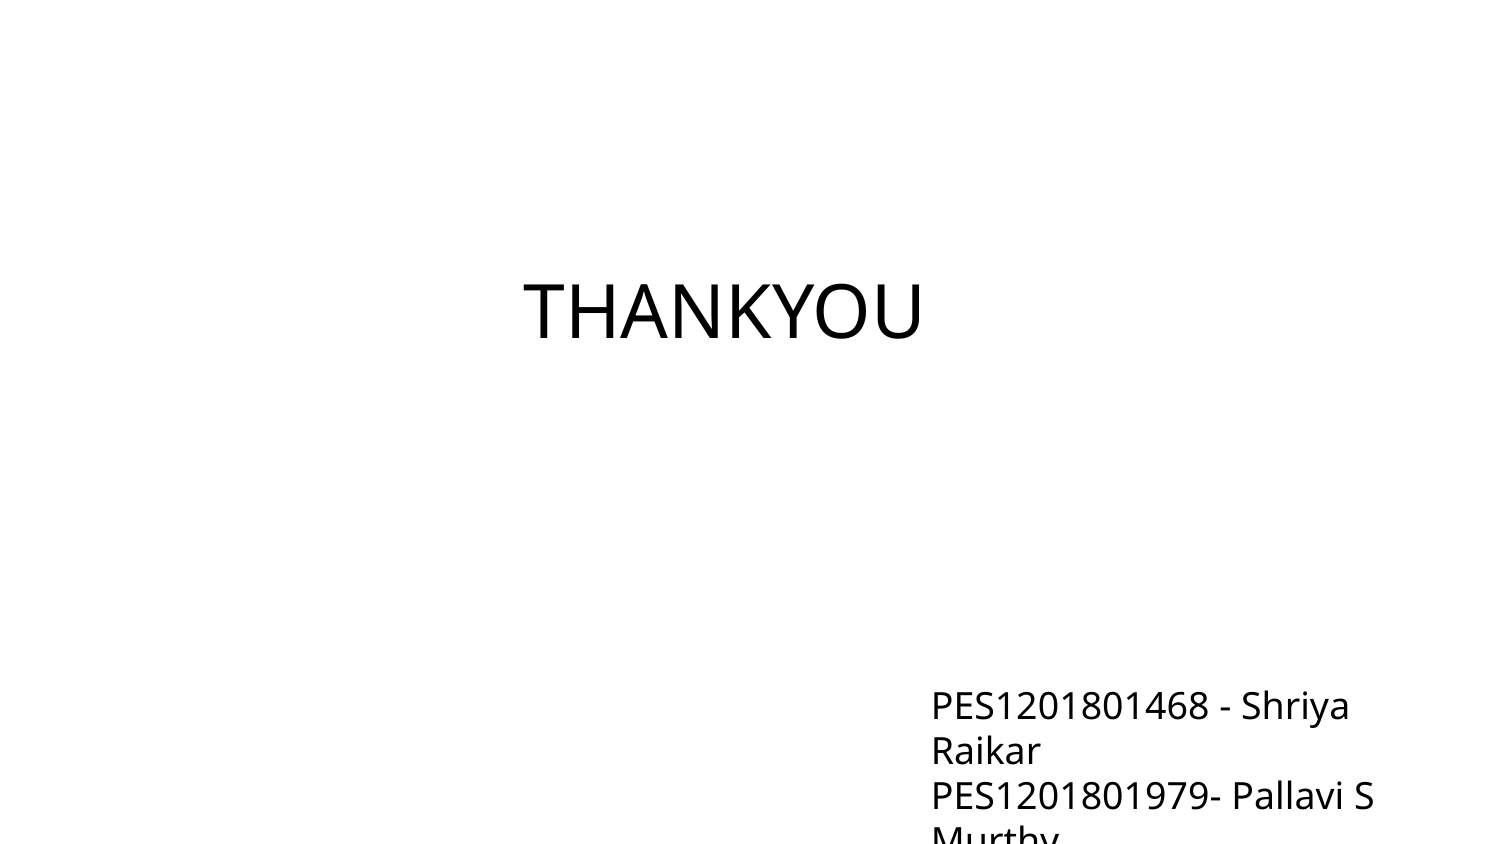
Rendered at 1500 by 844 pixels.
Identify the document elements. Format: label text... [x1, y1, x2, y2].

text_box PES1201801468 - Shriya Raikar PES1201801979- Pallavi S Murthy PES1201802033 - Yukthi G L [915, 667, 1476, 816]
text_box THANKYOU [188, 248, 1263, 523]
